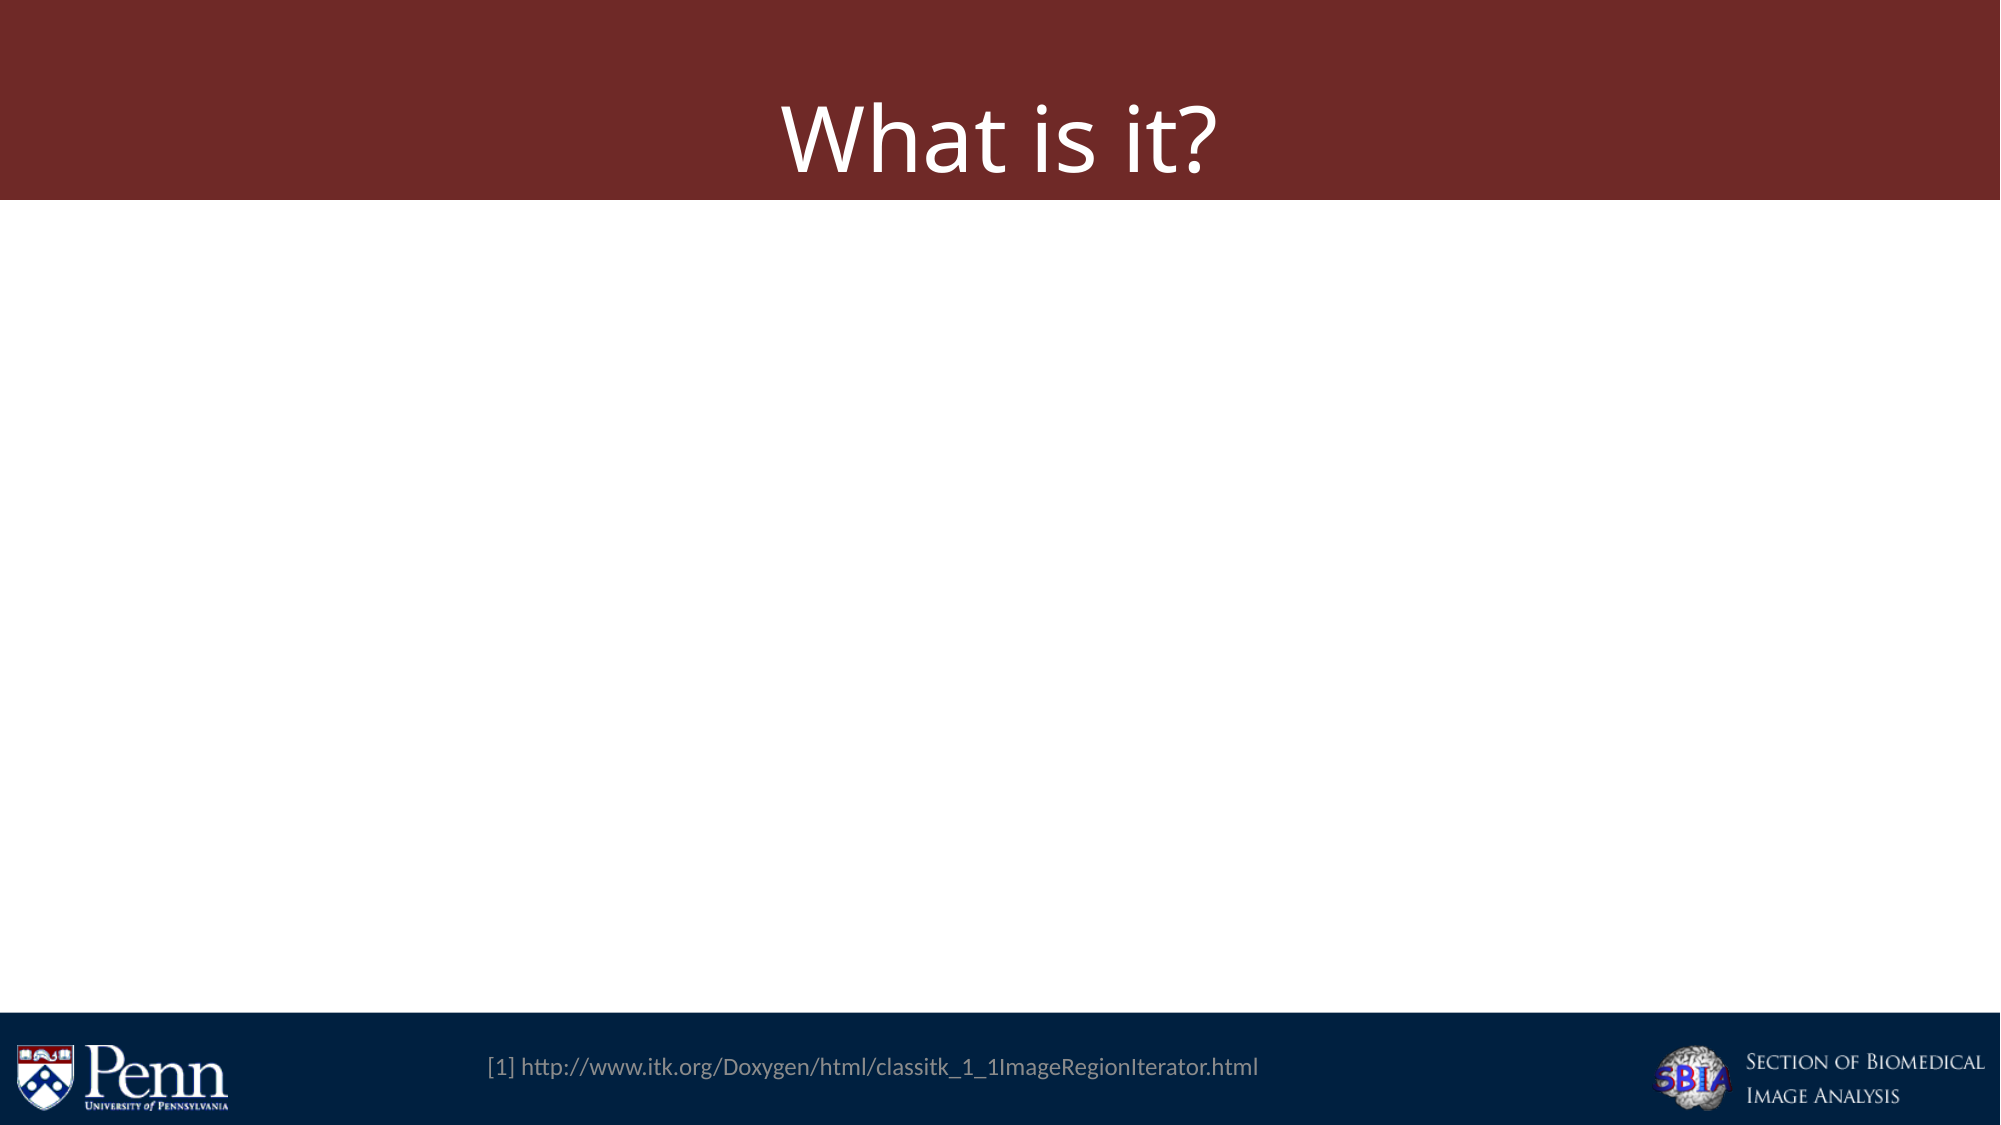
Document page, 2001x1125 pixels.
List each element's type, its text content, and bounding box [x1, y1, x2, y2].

picture [17, 1045, 228, 1111]
title What is it? [137, 0, 1863, 200]
footer [1] http://www.itk.org/Doxygen/html/classitk_1_1ImageRegionIterator.html [262, 1035, 1485, 1096]
picture [1652, 1044, 1985, 1112]
